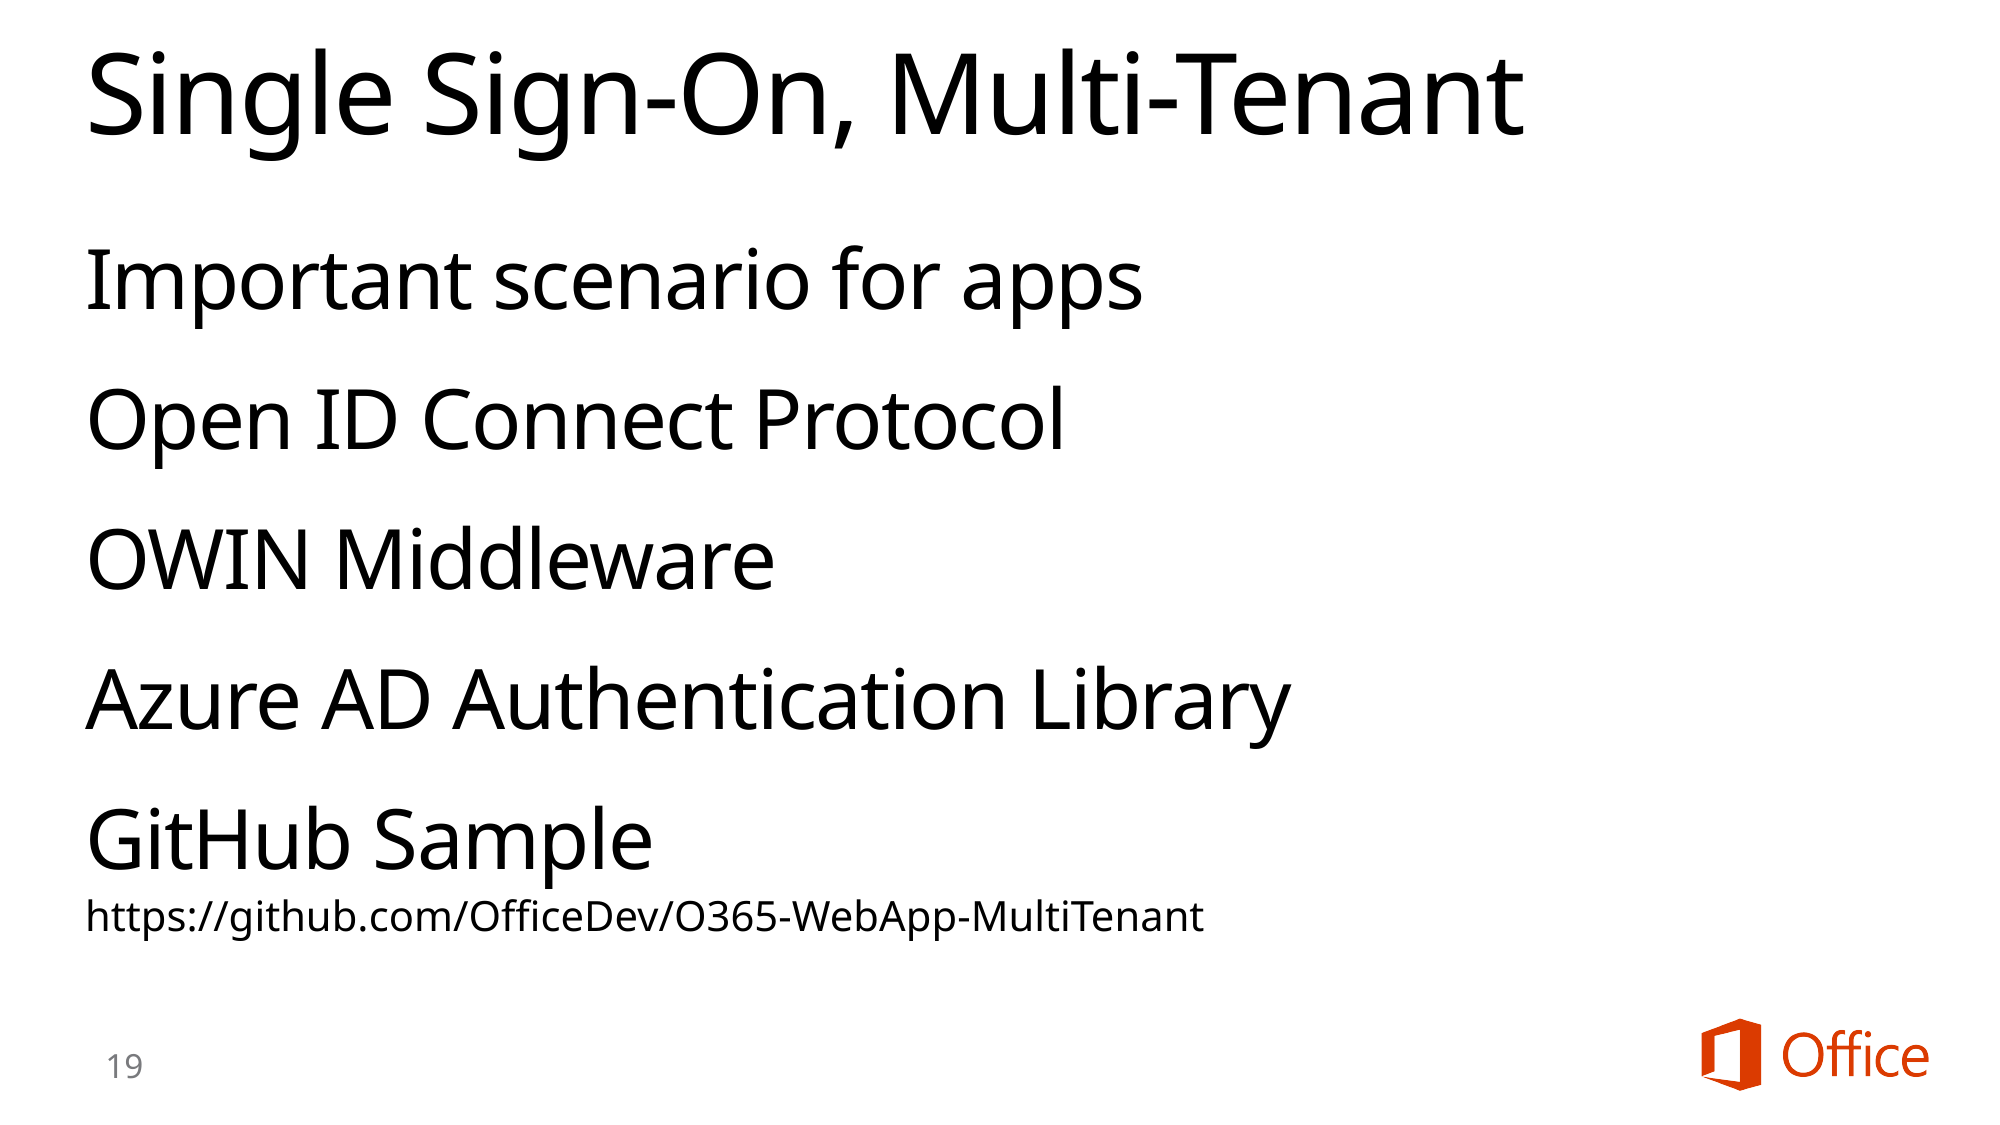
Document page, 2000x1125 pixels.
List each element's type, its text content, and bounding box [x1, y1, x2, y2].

title Single Sign-On, Multi-Tenant [85, 37, 1914, 161]
picture [1670, 987, 1960, 1122]
list Important scenario for apps Open ID Connect Protocol OWIN Middleware Azure AD Authentication Library GitHub Sample https://github.com/OfficeDev/O365-WebApp-MultiTenant [85, 237, 1914, 983]
slide_number 19 [85, 1049, 178, 1086]
